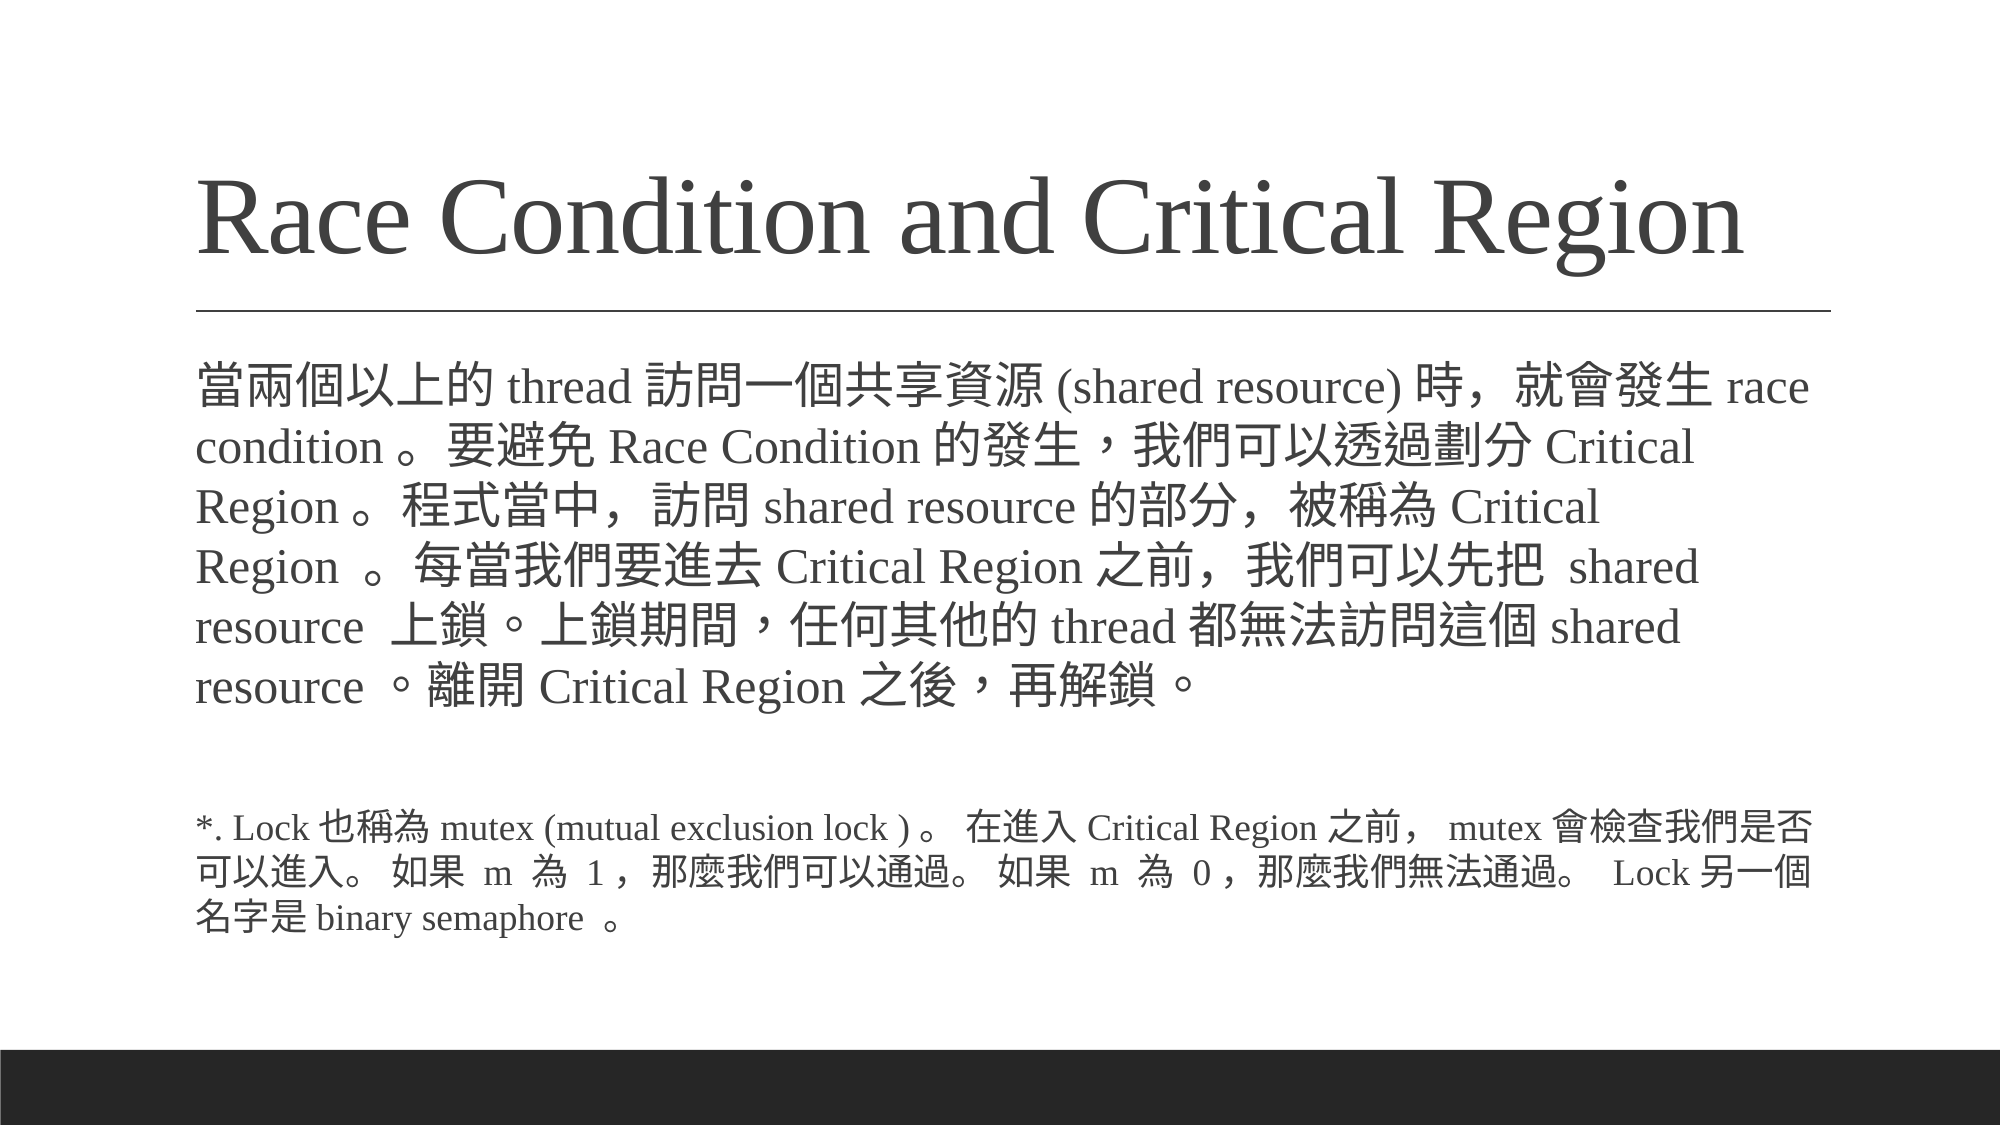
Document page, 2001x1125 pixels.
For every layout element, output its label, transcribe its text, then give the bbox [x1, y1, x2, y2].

list 當兩個以上的thread訪問一個共享資源(shared resource)時，就會發生race condition。要避免Race Condition的發生，我們可以透過劃分Critical Region。程式當中，訪問shared resource的部分，被稱為Critical Region 。每當我們要進去Critical Region之前，我們可以先把 shared resource 上鎖。上鎖期間，任何其他的thread都無法訪問這個shared resource。離開Critical Region之後，再解鎖。 *. Lock也稱為mutex (mutual exclusion lock )。 在進入Critical Region之前，mutex會檢查我們是否可以進入。 如果 m 為 1，那麼我們可以通過。 如果 m 為 0，那麼我們無法通過。 Lock另一個名字是binary semaphore 。 [180, 345, 1830, 963]
title Race Condition and Critical Region [180, 47, 1830, 285]
